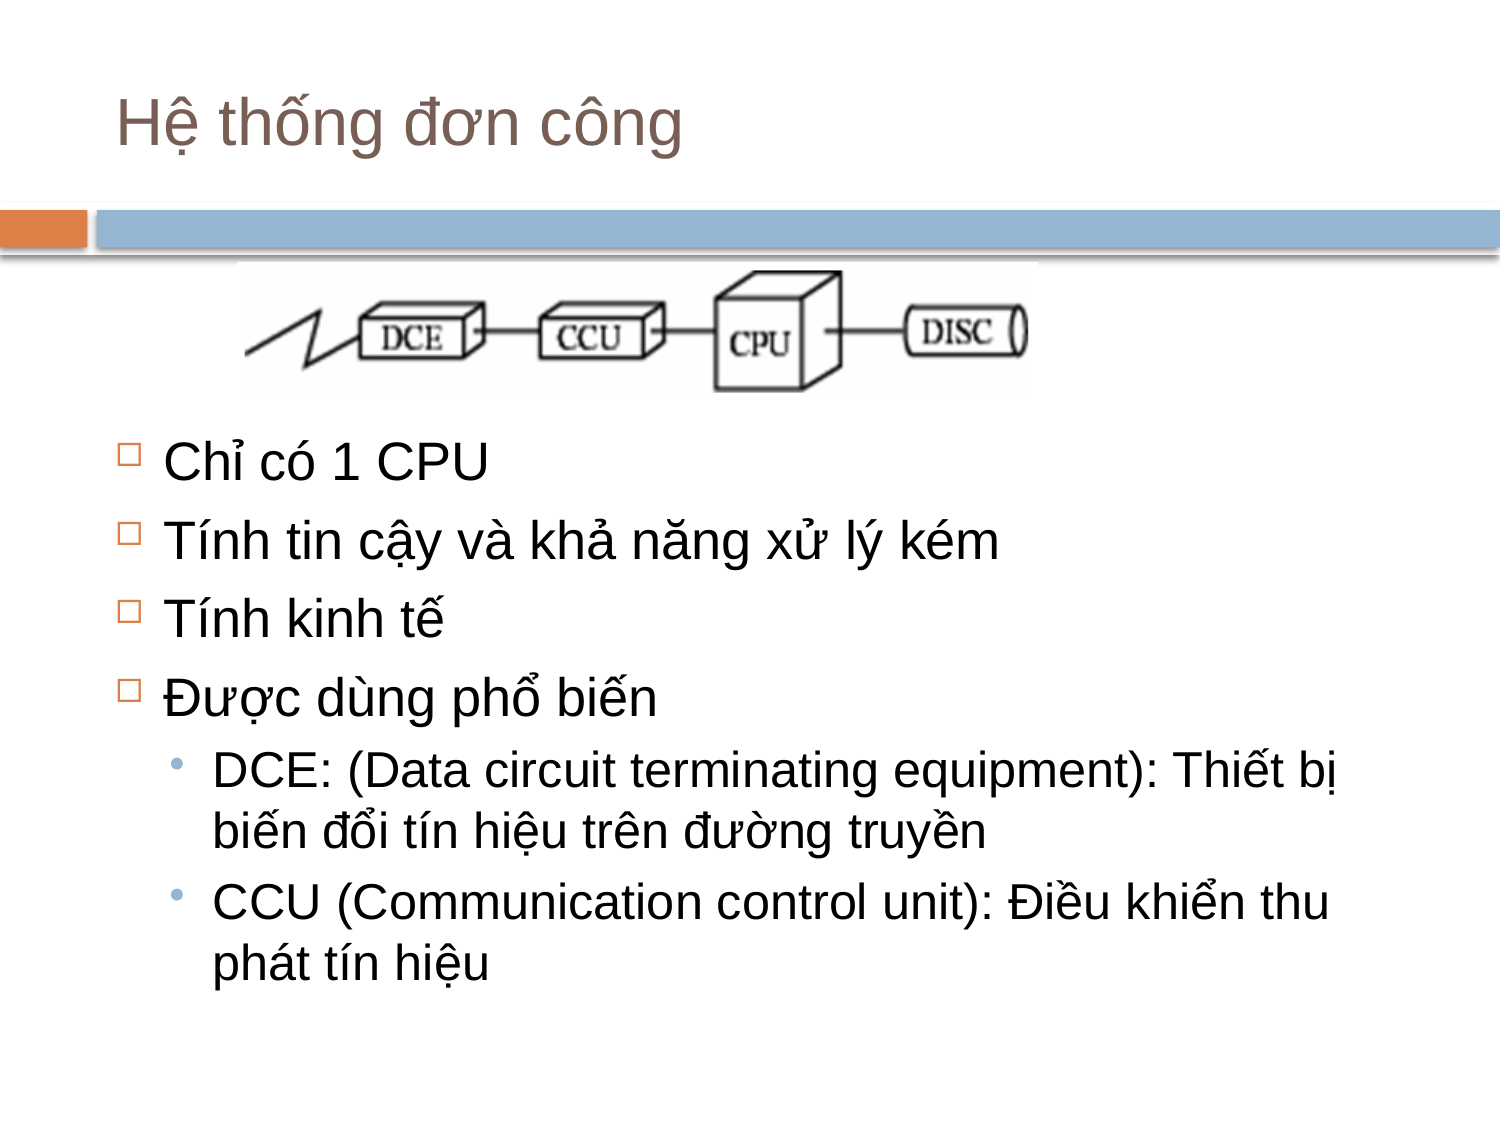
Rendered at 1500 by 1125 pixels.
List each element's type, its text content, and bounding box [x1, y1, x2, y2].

picture [237, 262, 1038, 401]
title Hệ thống đơn công [100, 37, 1438, 200]
list Chỉ có 1 CPU Tính tin cậy và khả năng xử lý kém Tính kinh tế Được dùng phổ biến DCE: (Data circuit terminating equipment): Thiết bị biến đổi tín hiệu trên đường truyền CCU (Communication control unit): Điều khiển thu phát tín hiệu [100, 262, 1438, 1000]
